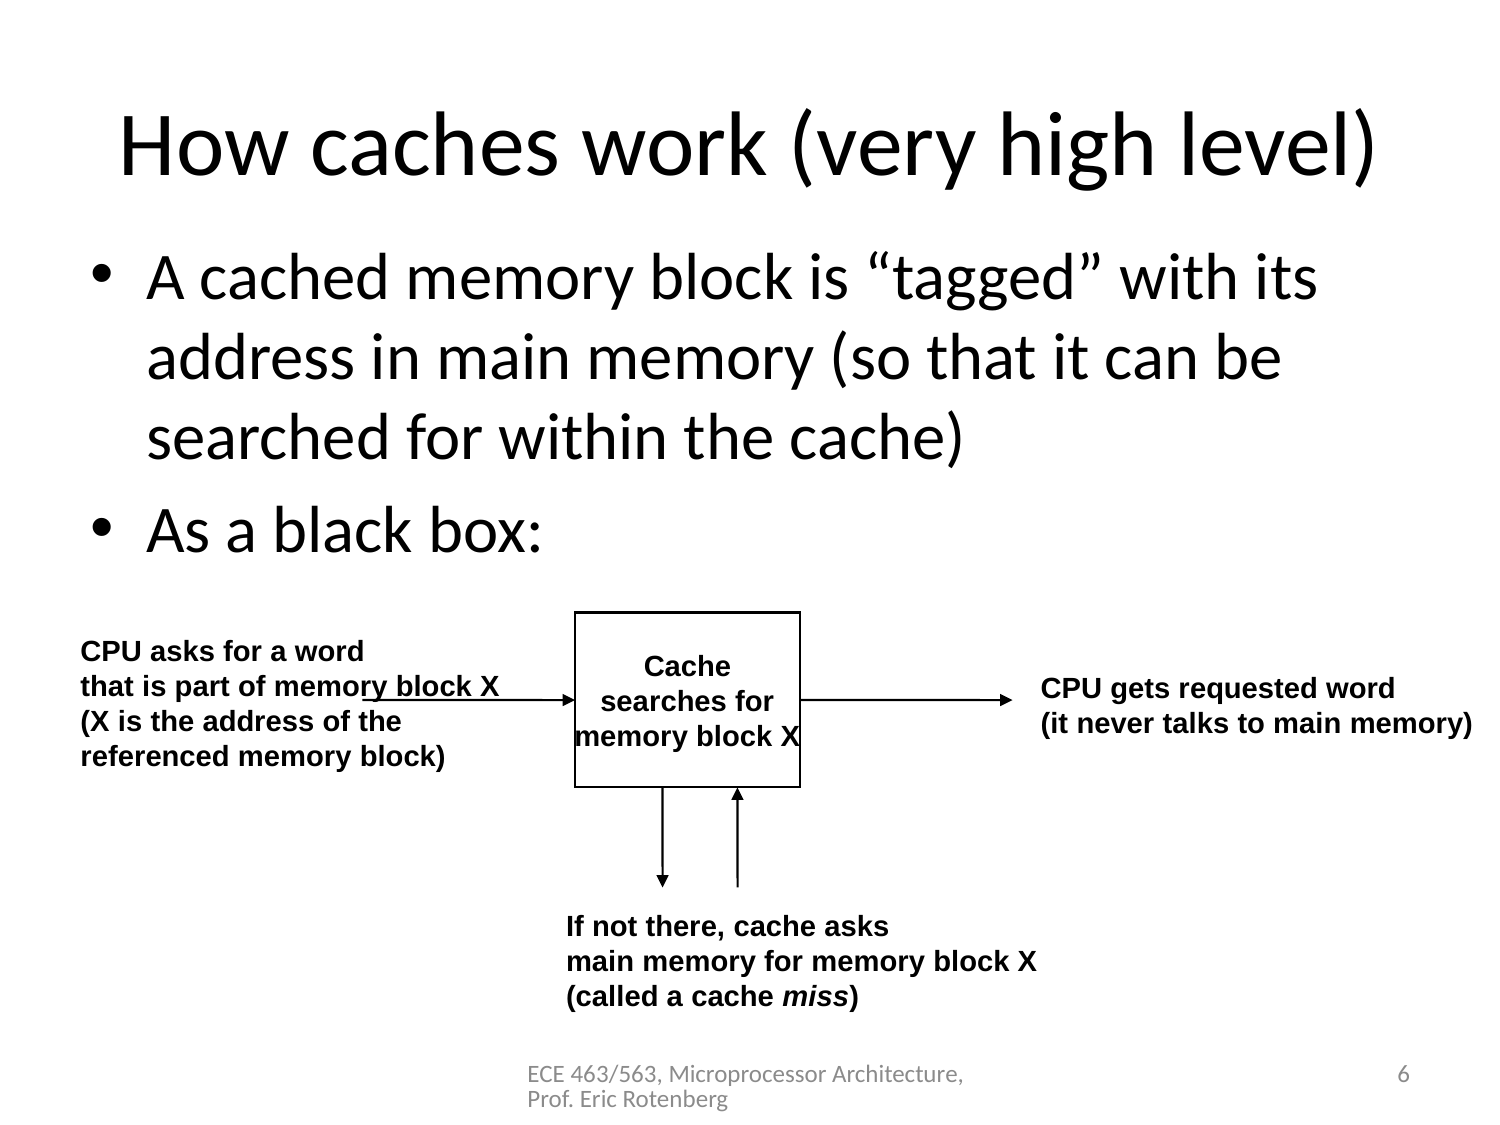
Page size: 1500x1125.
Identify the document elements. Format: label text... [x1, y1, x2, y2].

text_box Cache searches for memory block X [574, 612, 800, 788]
list A cached memory block is “tagged” with its address in main memory (so that it can be searched for within the cache) As a black box: [75, 224, 1425, 613]
text_box [731, 787, 744, 888]
footer ECE 463/563, Microprocessor Architecture, Prof. Eric Rotenberg [512, 1042, 988, 1103]
text_box [656, 787, 669, 888]
text_box CPU asks for a word that is part of memory block X (X is the address of the referenced memory block) [65, 624, 516, 780]
text_box CPU gets requested word (it never talks to main memory) [1025, 662, 1489, 748]
text_box [516, 693, 575, 707]
slide_number 6 [1074, 1042, 1425, 1103]
text_box [799, 693, 1013, 707]
title How caches work (very high level) [75, 45, 1425, 224]
text_box If not there, cache asks main memory for memory block X (called a cache miss) [551, 899, 1053, 1020]
